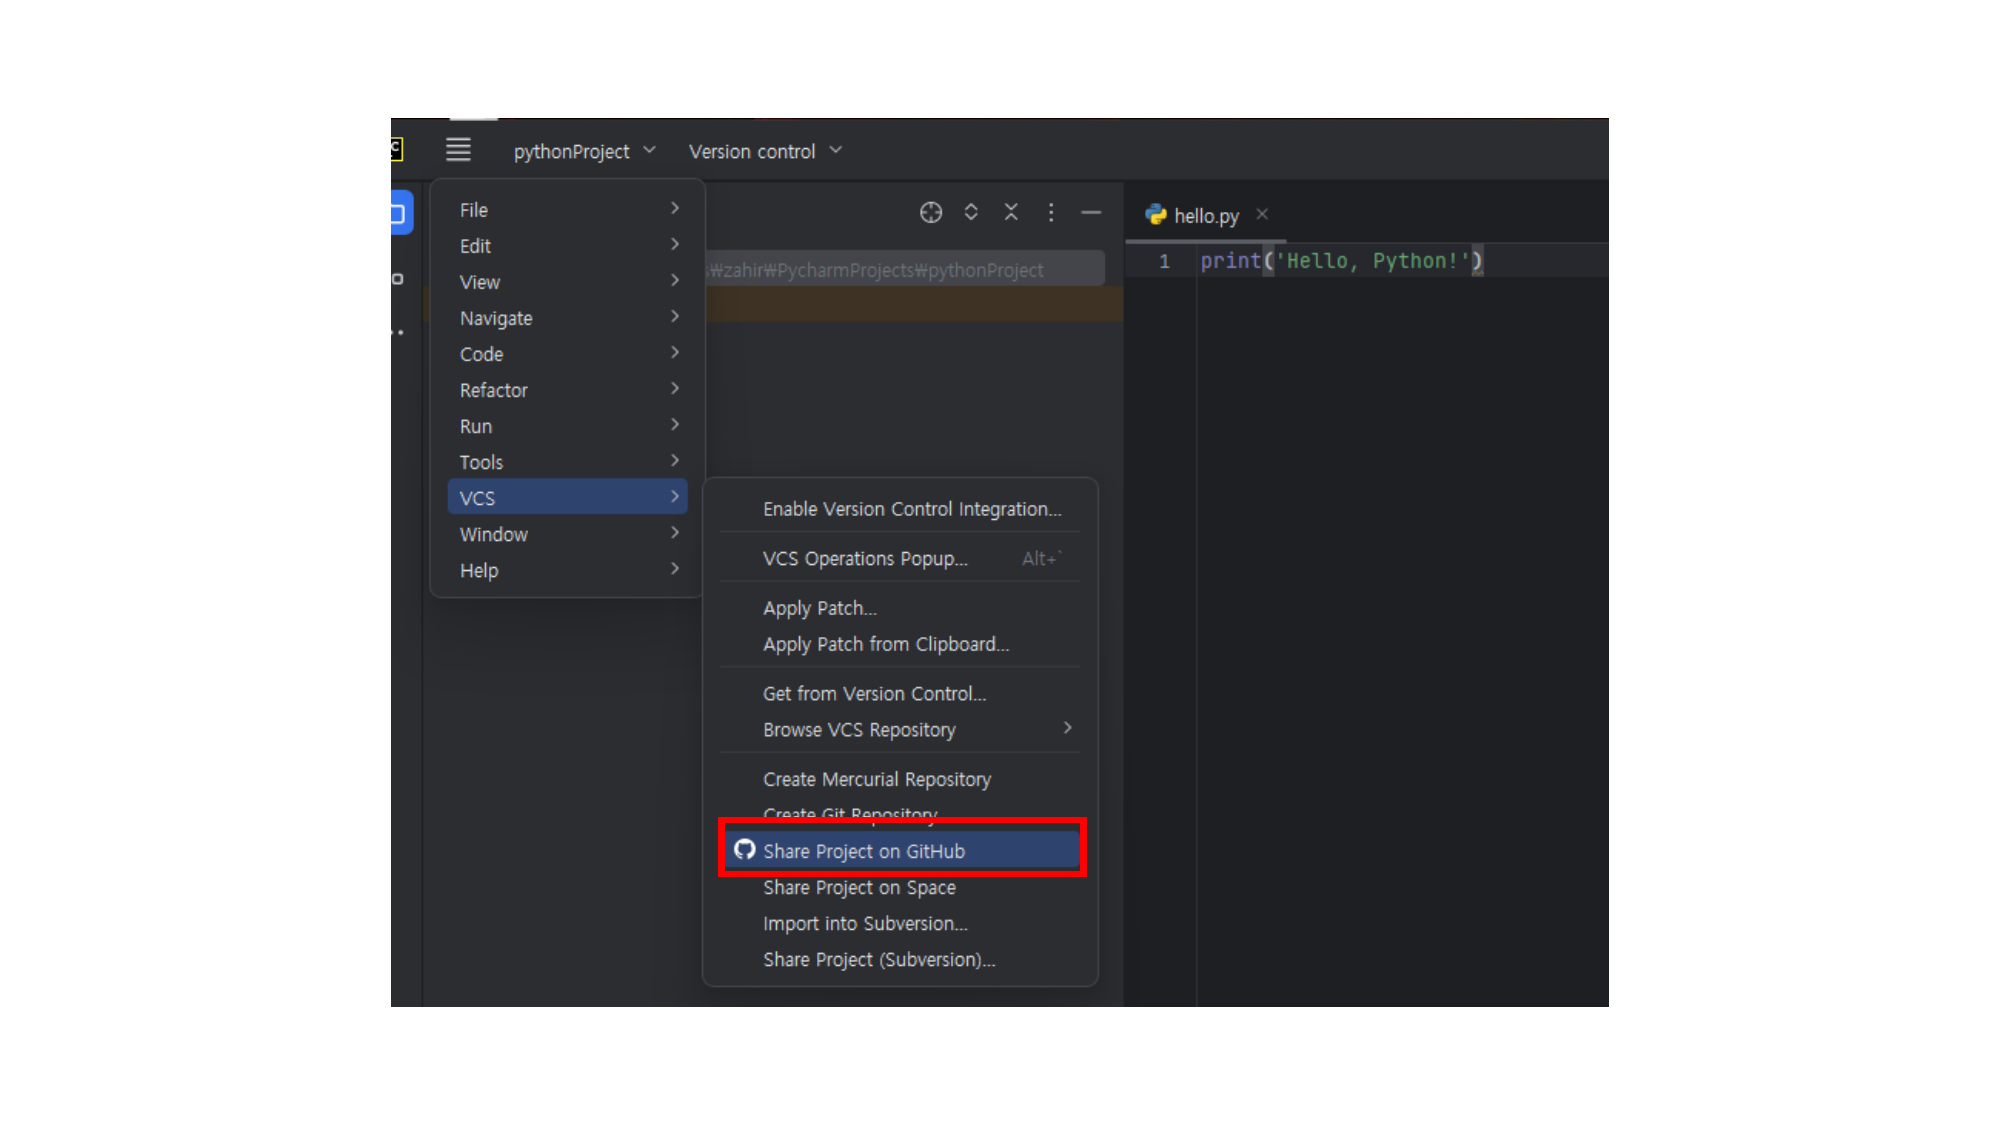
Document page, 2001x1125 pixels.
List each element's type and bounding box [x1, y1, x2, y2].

picture [391, 118, 1609, 1007]
